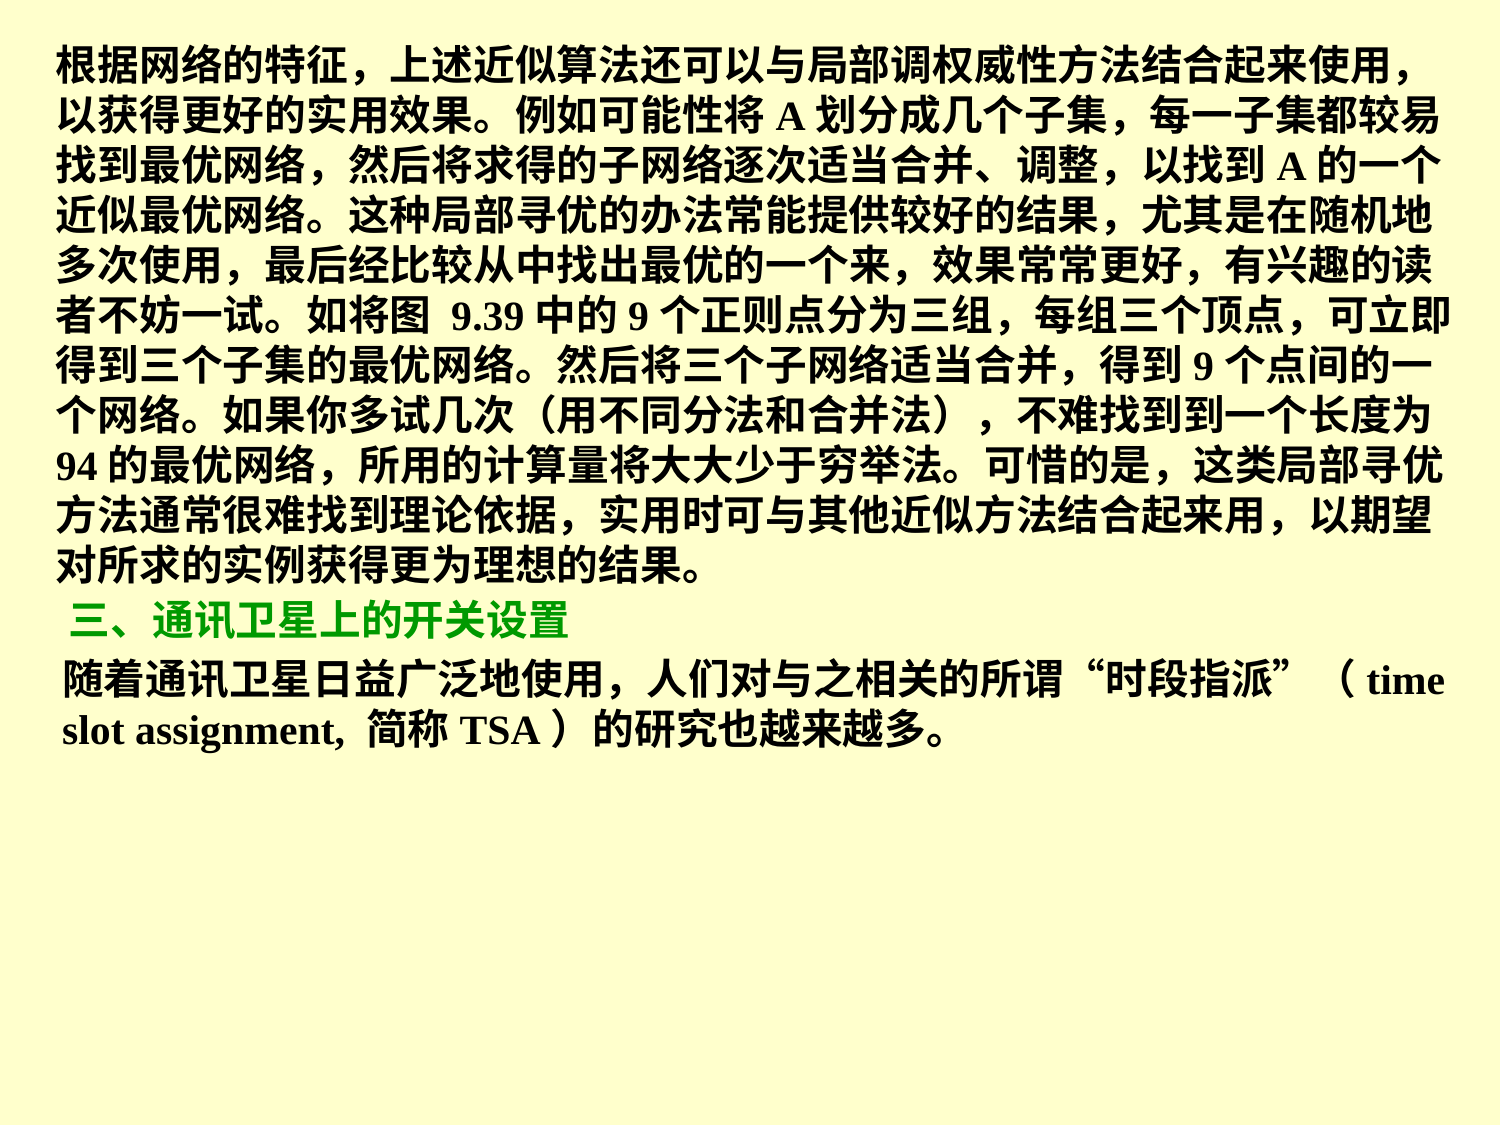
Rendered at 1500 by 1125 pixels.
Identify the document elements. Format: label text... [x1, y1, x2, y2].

text_box 根据网络的特征，上述近似算法还可以与局部调权威性方法结合起来使用，以获得更好的实用效果。例如可能性将A划分成几个子集，每一子集都较易找到最优网络，然后将求得的子网络逐次适当合并、调整，以找到A的一个近似最优网络。这种局部寻优的办法常能提供较好的结果，尤其是在随机地多次使用，最后经比较从中找出最优的一个来，效果常常更好，有兴趣的读者不妨一试。如将图 9.39中的9个正则点分为三组，每组三个顶点，可立即得到三个子集的最优网络。然后将三个子网络适当合并，得到9个点间的一个网络。如果你多试几次（用不同分法和合并法），不难找到到一个长度为94的最优网络，所用的计算量将大大少于穷举法。可惜的是，这类局部寻优方法通常很难找到理论依据，实用时可与其他近似方法结合起来用，以期望对所求的实例获得更为理想的结果。 [41, 31, 1471, 596]
text_box 随着通讯卫星日益广泛地使用，人们对与之相关的所谓“时段指派”（time slot assignment, 简称TSA）的研究也越来越多。 [47, 645, 1495, 761]
text_box 三、通讯卫星上的开关设置 [54, 586, 585, 645]
